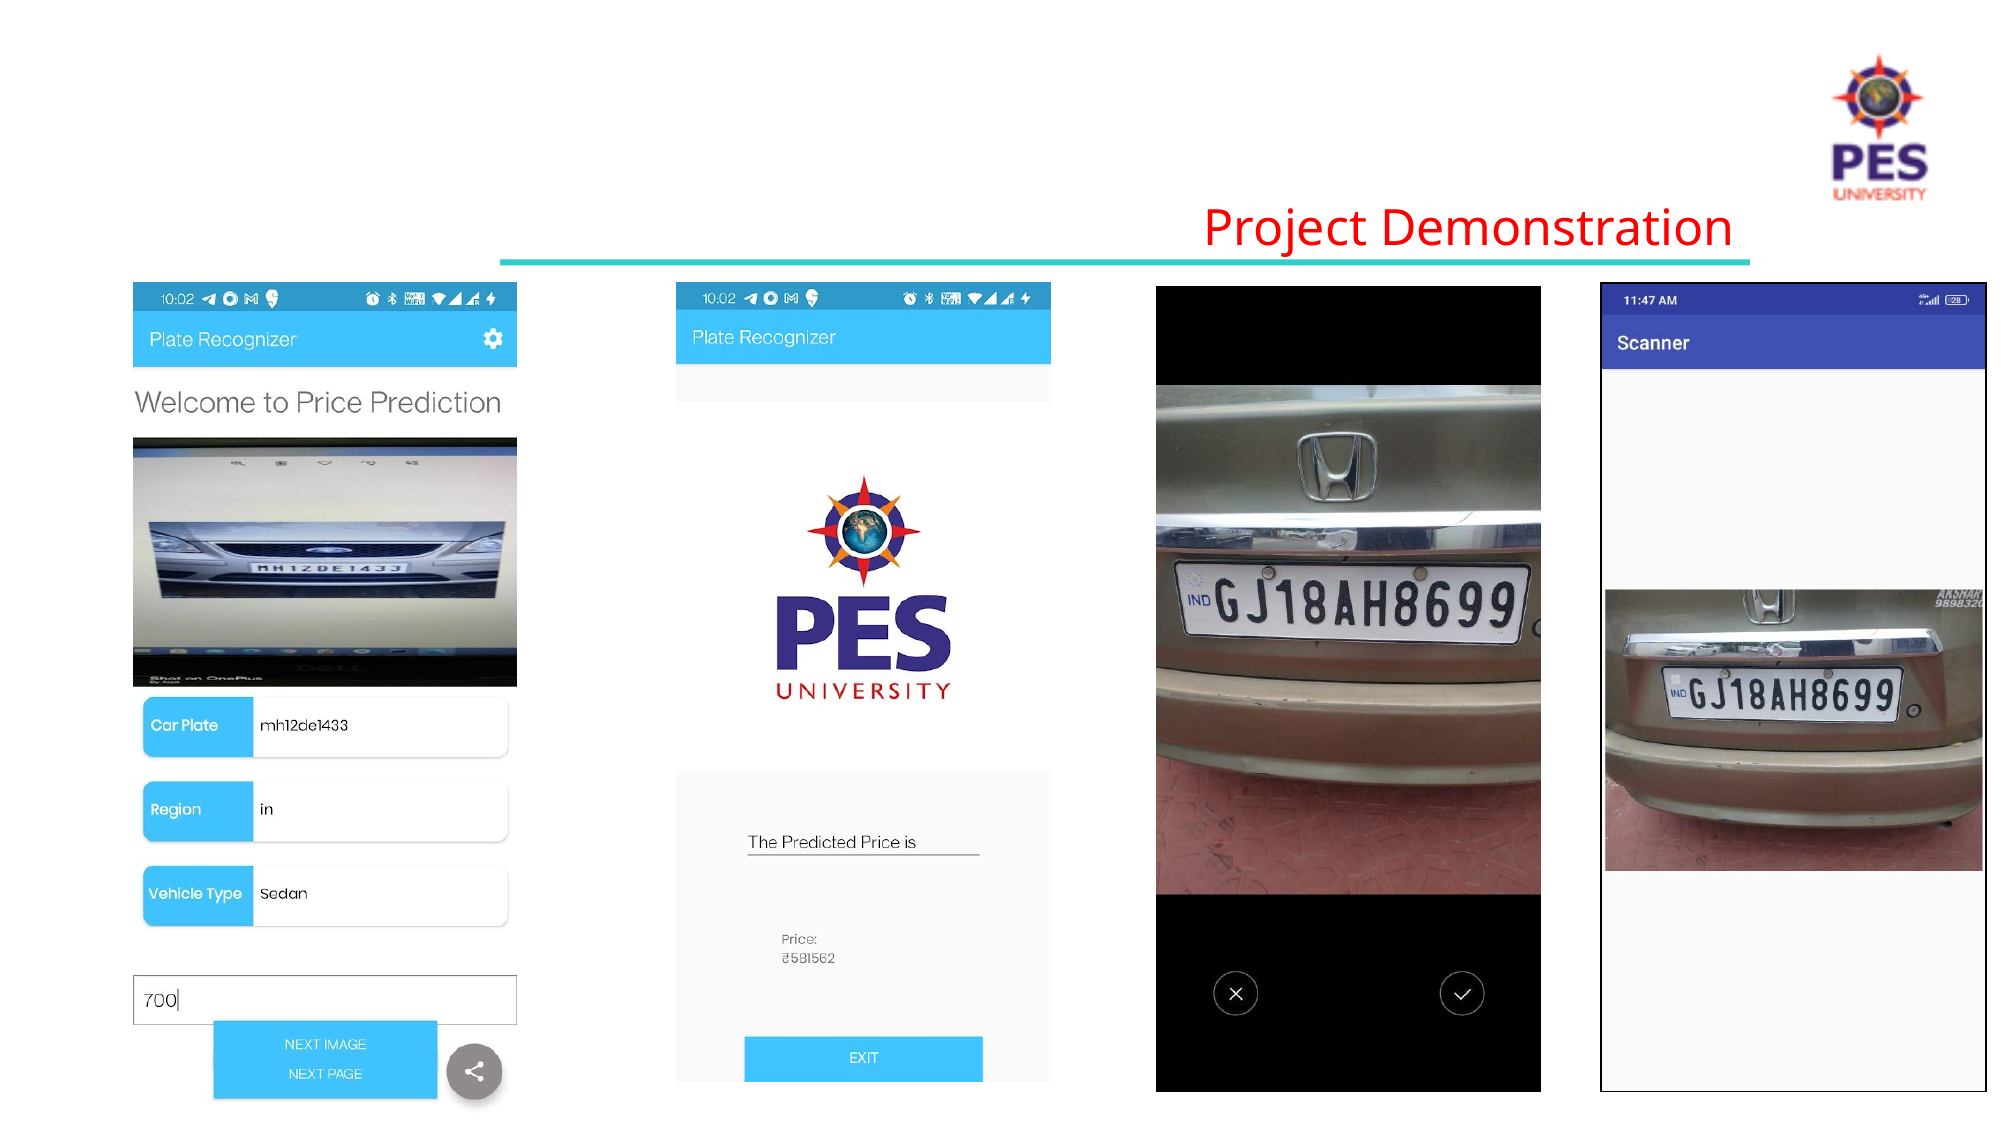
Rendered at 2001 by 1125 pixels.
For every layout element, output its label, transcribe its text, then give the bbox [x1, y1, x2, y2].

picture [133, 281, 517, 1114]
picture [1827, 49, 1938, 213]
text_box Project Demonstration [474, 187, 1750, 263]
picture [1156, 286, 1541, 1092]
picture [676, 281, 1051, 1082]
picture [1601, 283, 1986, 1092]
